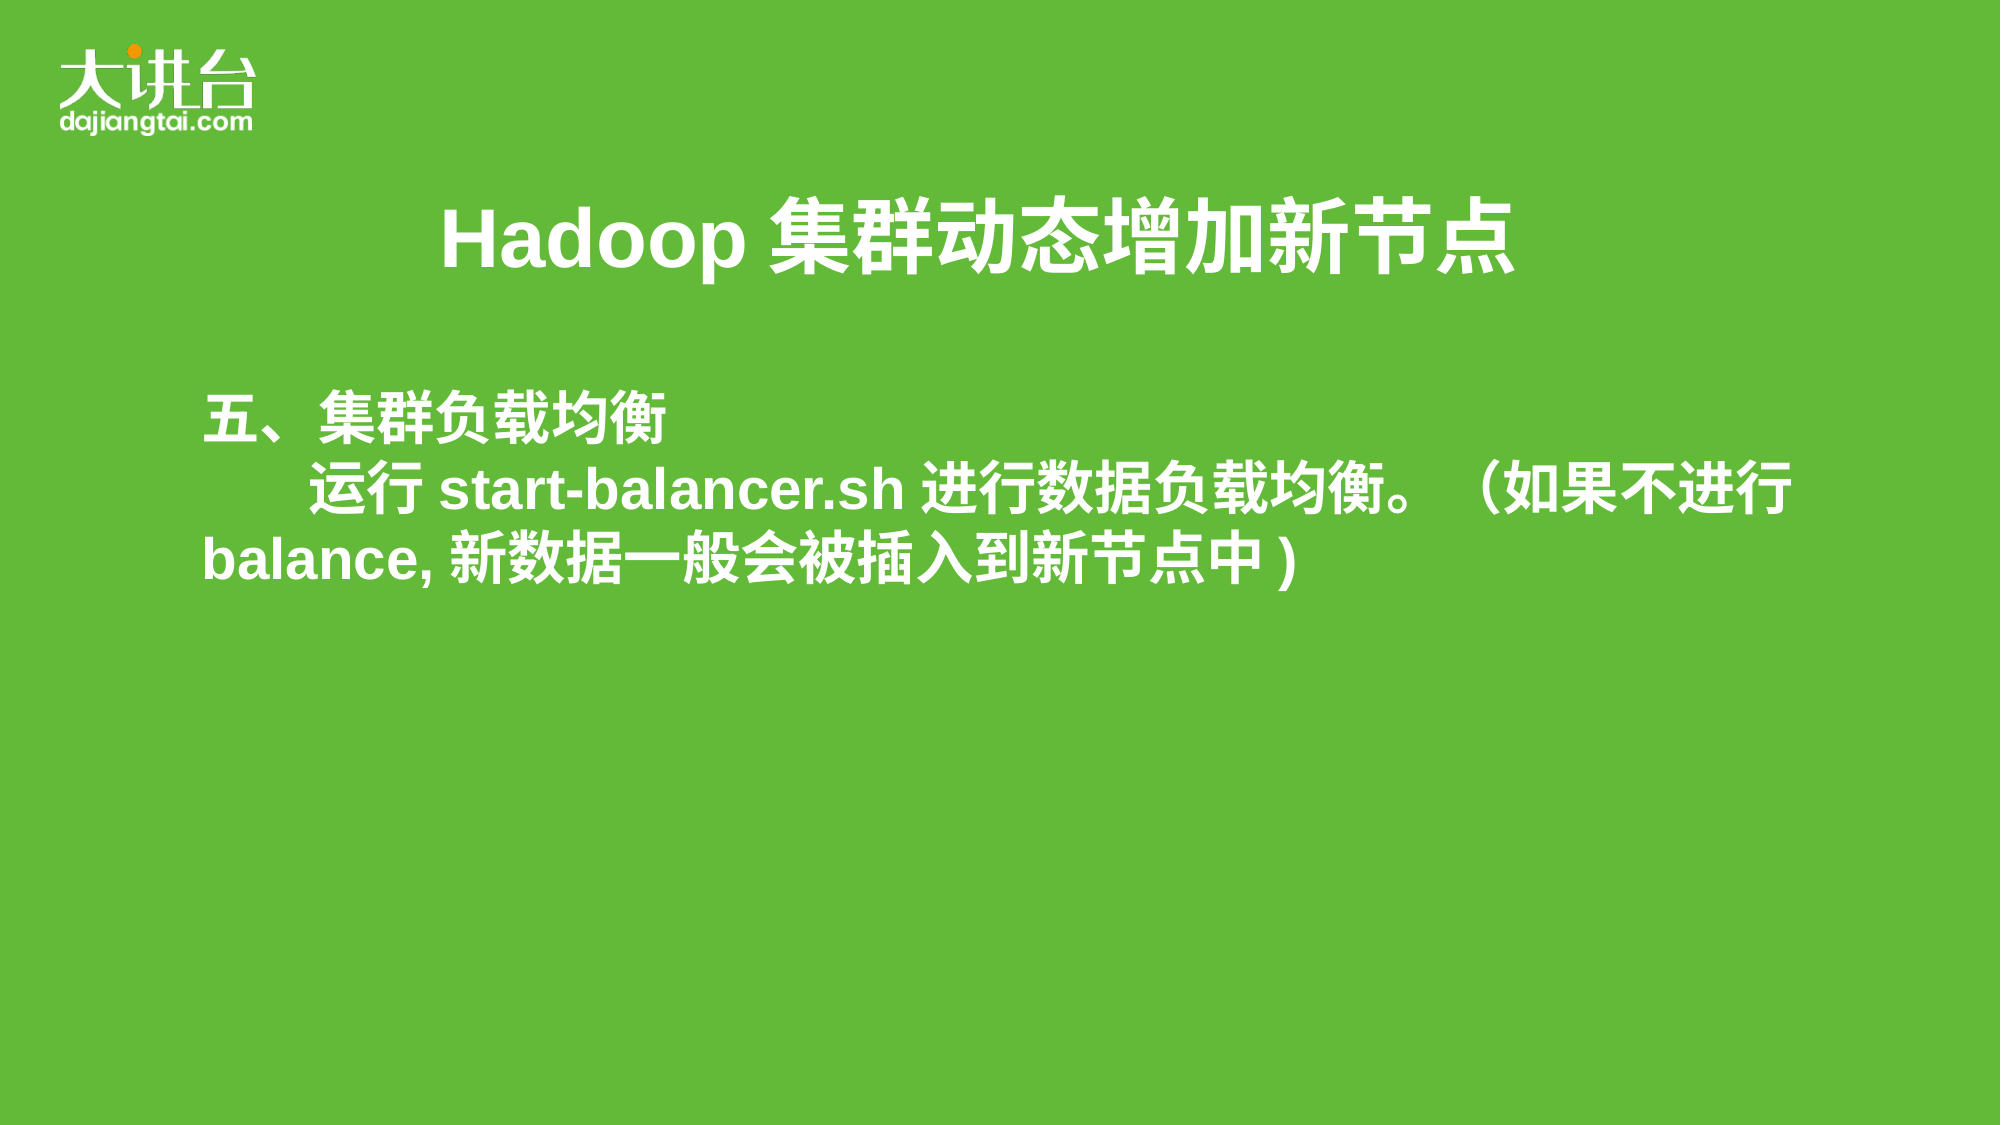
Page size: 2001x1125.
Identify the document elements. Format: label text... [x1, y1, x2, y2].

text_box Hadoop集群动态增加新节点 [139, 176, 1818, 292]
picture [54, 42, 263, 137]
text_box 五、集群负载均衡 运行start-balancer.sh进行数据负载均衡。（如果不进行balance,新数据一般会被插入到新节点中) [186, 373, 1855, 599]
